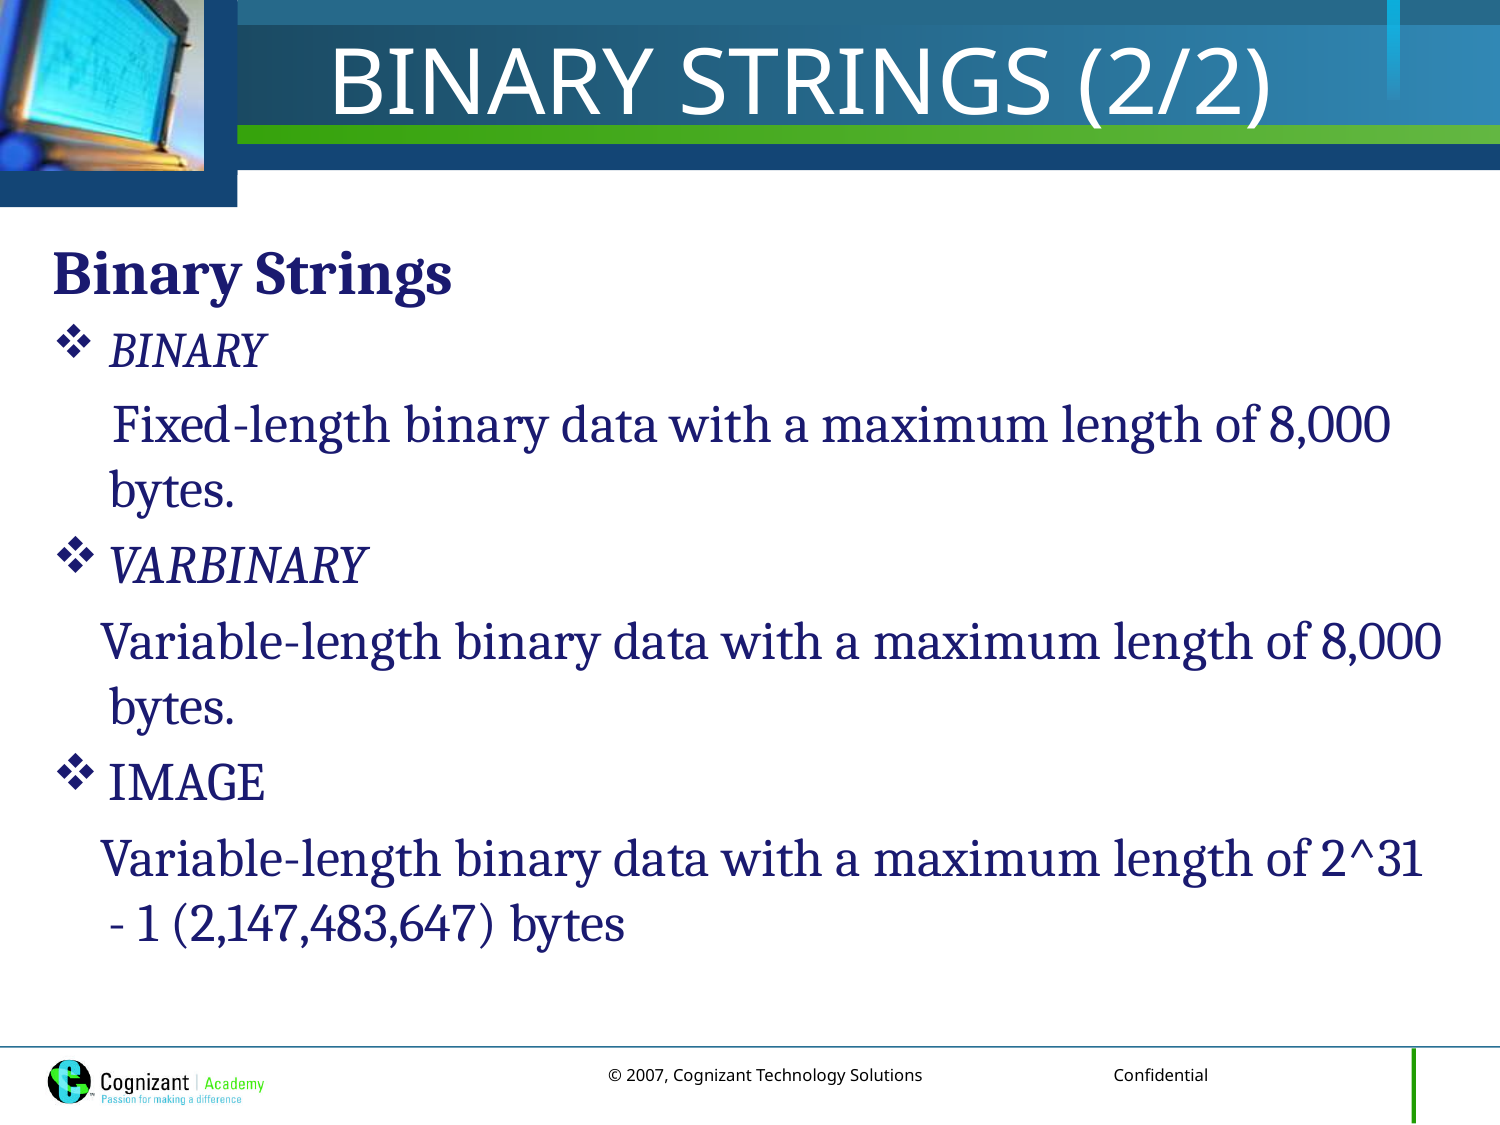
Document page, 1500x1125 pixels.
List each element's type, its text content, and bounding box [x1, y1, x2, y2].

list Binary Strings BINARY Fixed-length binary data with a maximum length of 8,000 bytes. VARBINARY Variable-length binary data with a maximum length of 8,000 bytes. IMAGE Variable-length binary data with a maximum length of 2^31 - 1 (2,147,483,647) bytes [37, 224, 1463, 1037]
picture [0, 0, 204, 171]
title BINARY STRINGS (2/2) [237, 33, 1363, 122]
picture [35, 1050, 275, 1119]
